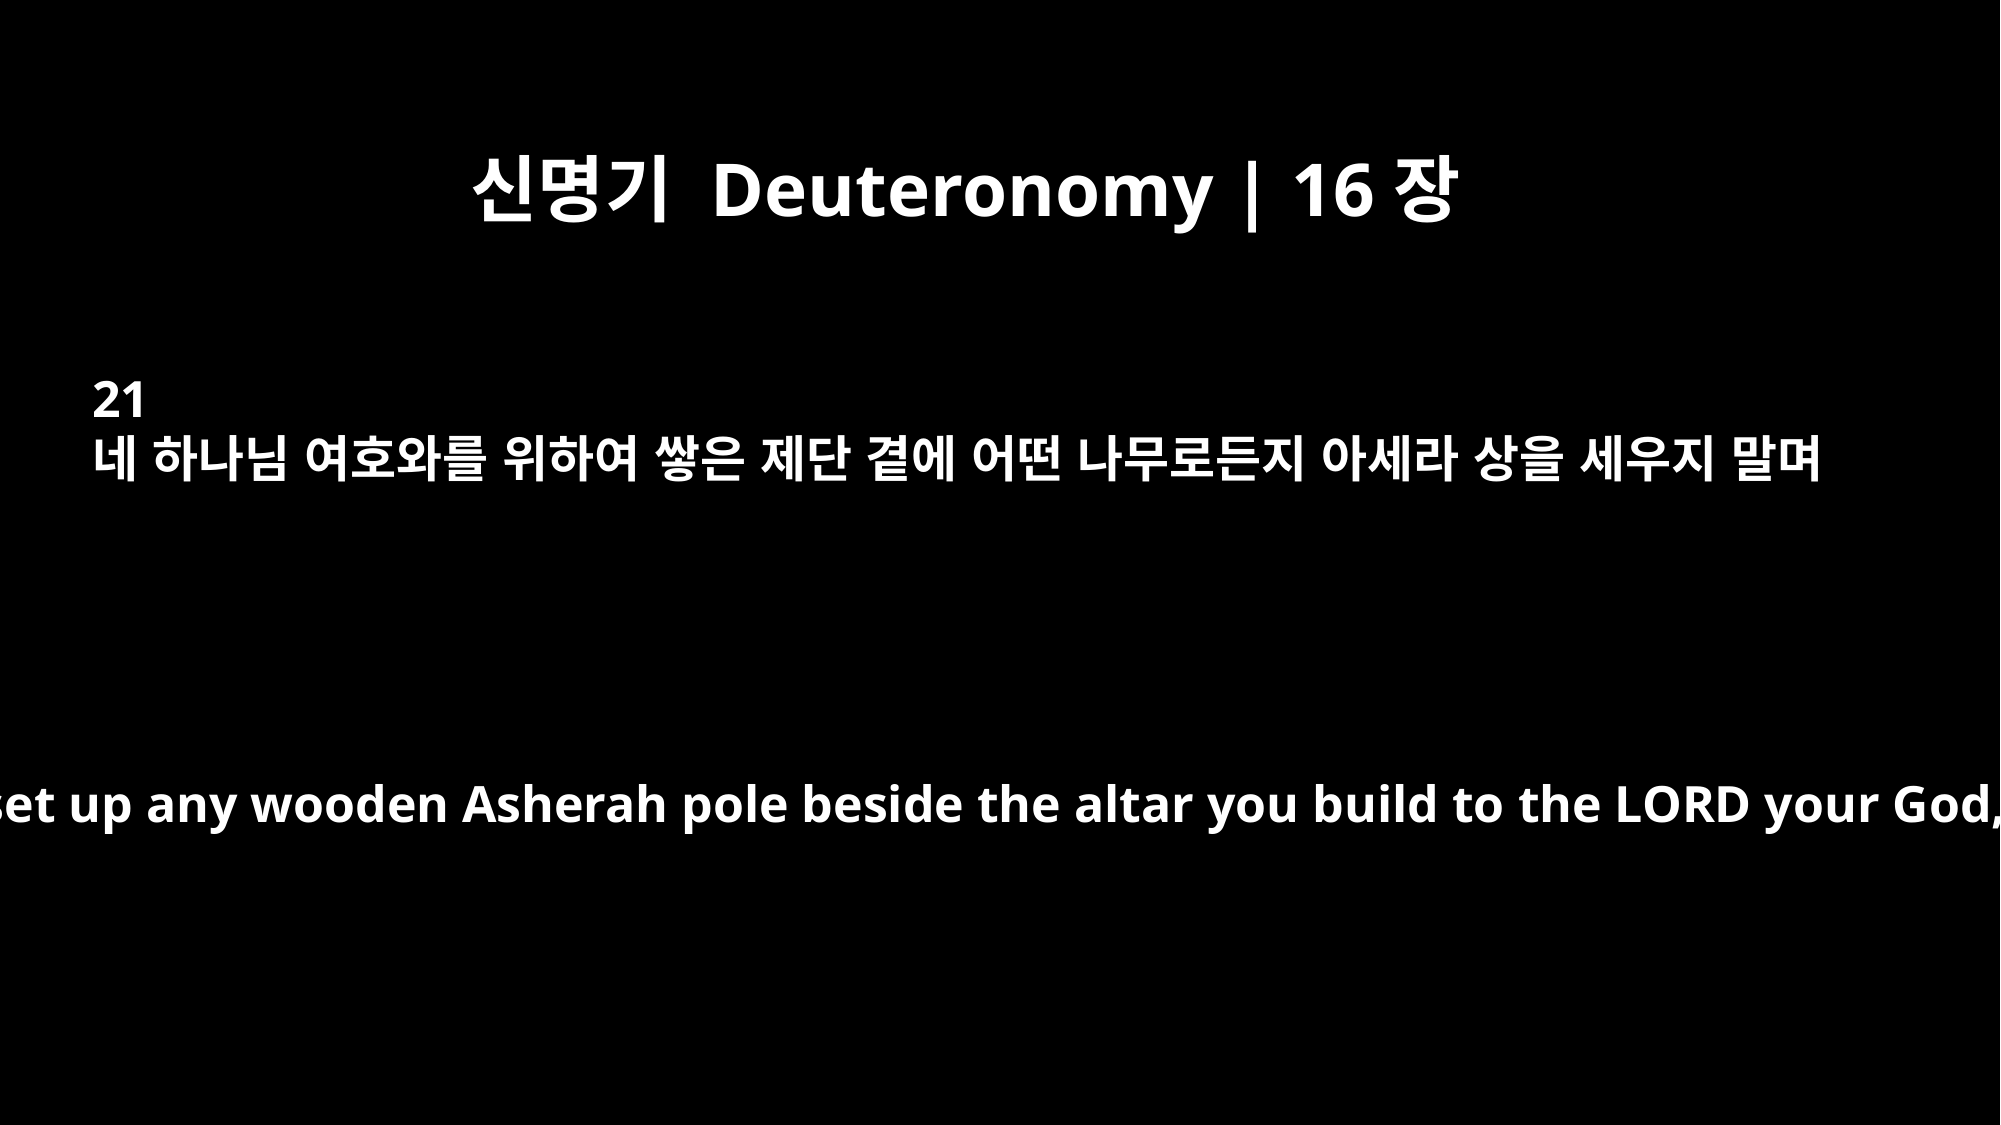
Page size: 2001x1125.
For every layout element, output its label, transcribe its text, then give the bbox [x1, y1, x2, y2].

text_box 신명기 Deuteronomy | 16장 [456, 136, 1476, 239]
text_box Do not set up any wooden Asherah pole beside the altar you build to the LORD your God, [0, 764, 2000, 840]
text_box 21 네 하나님 여호와를 위하여 쌓은 제단 곁에 어떤 나무로든지 아세라 상을 세우지 말며 [77, 359, 1840, 495]
